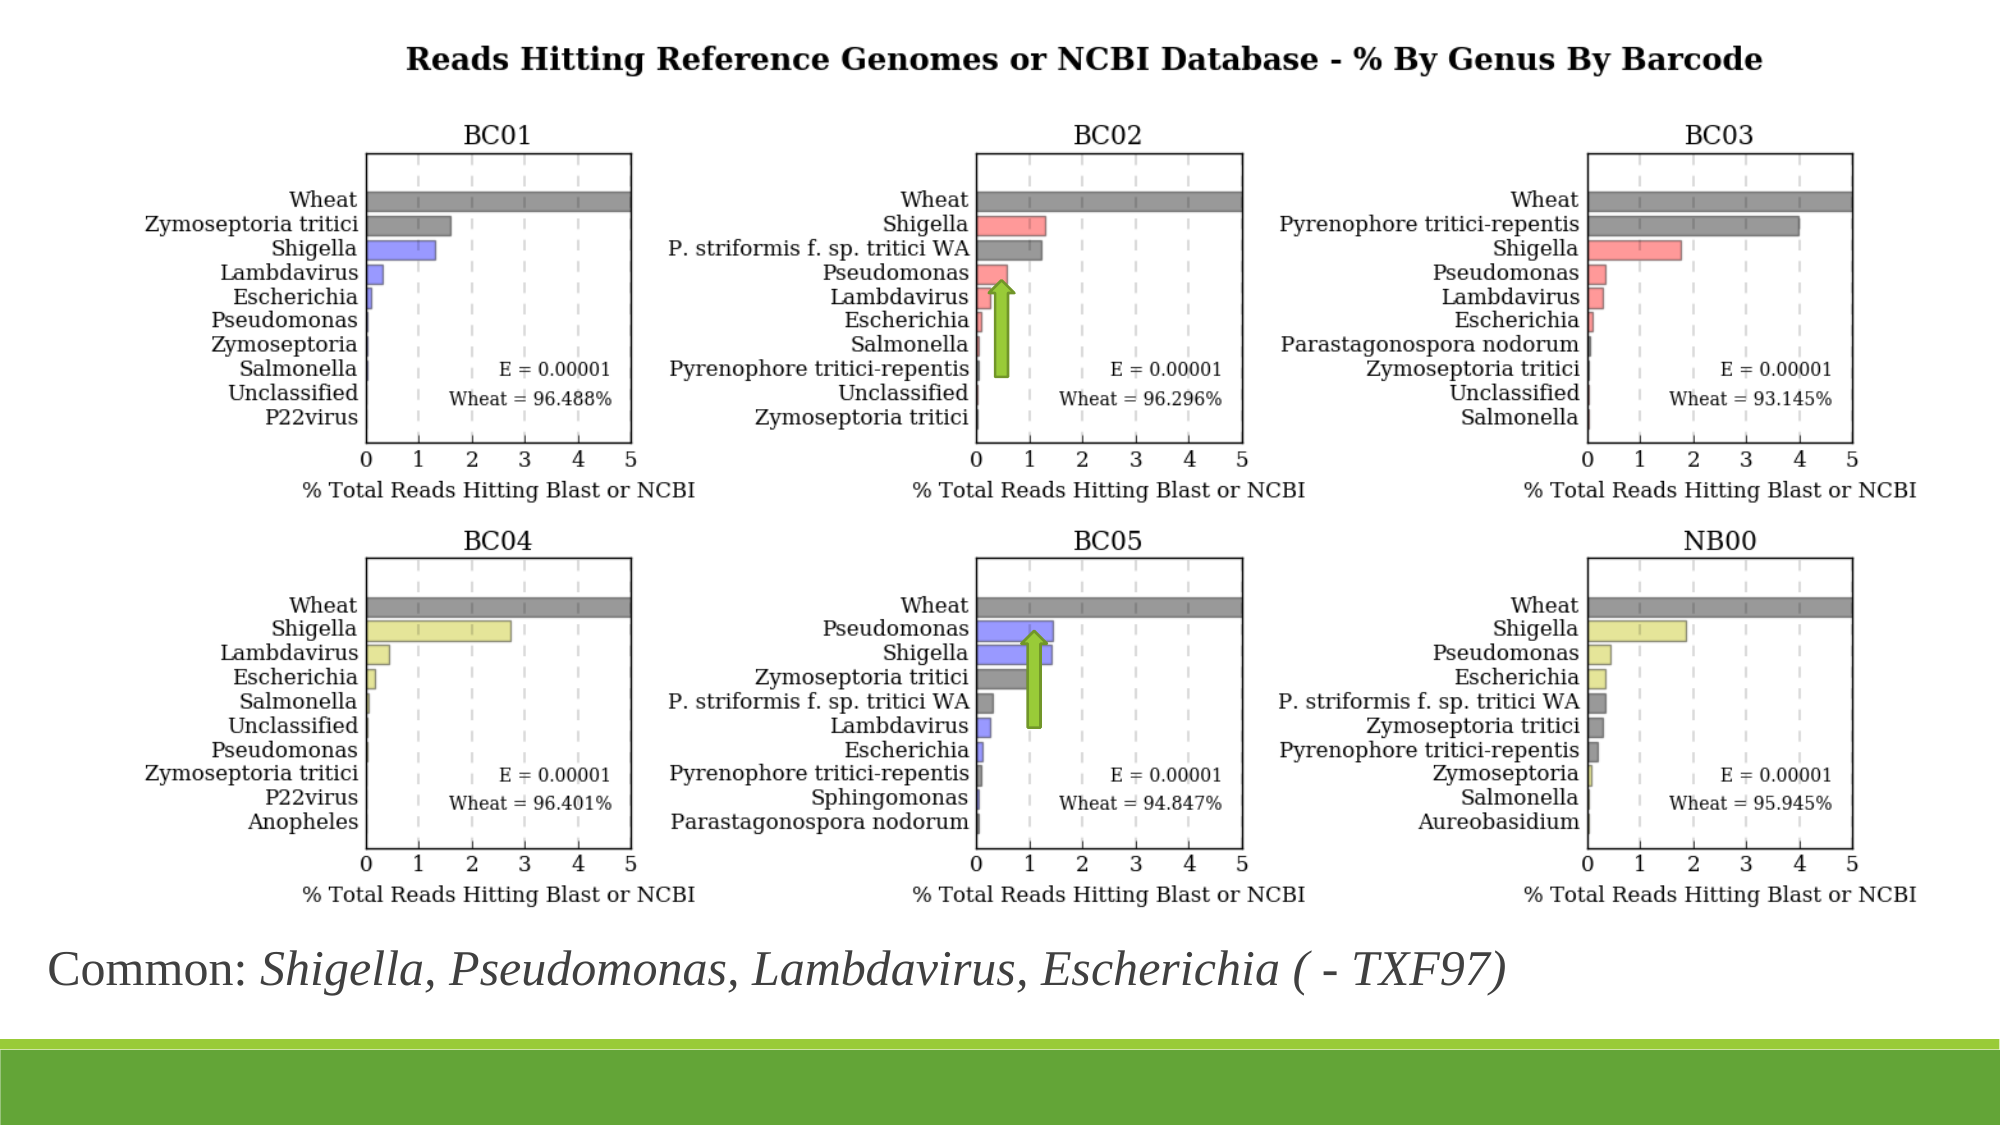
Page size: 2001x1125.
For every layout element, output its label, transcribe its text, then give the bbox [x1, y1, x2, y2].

text_box Common: Shigella, Pseudomonas, Lambdavirus, Escherichia ( - TXF97) [17, 935, 2000, 1123]
picture [131, 32, 1930, 920]
